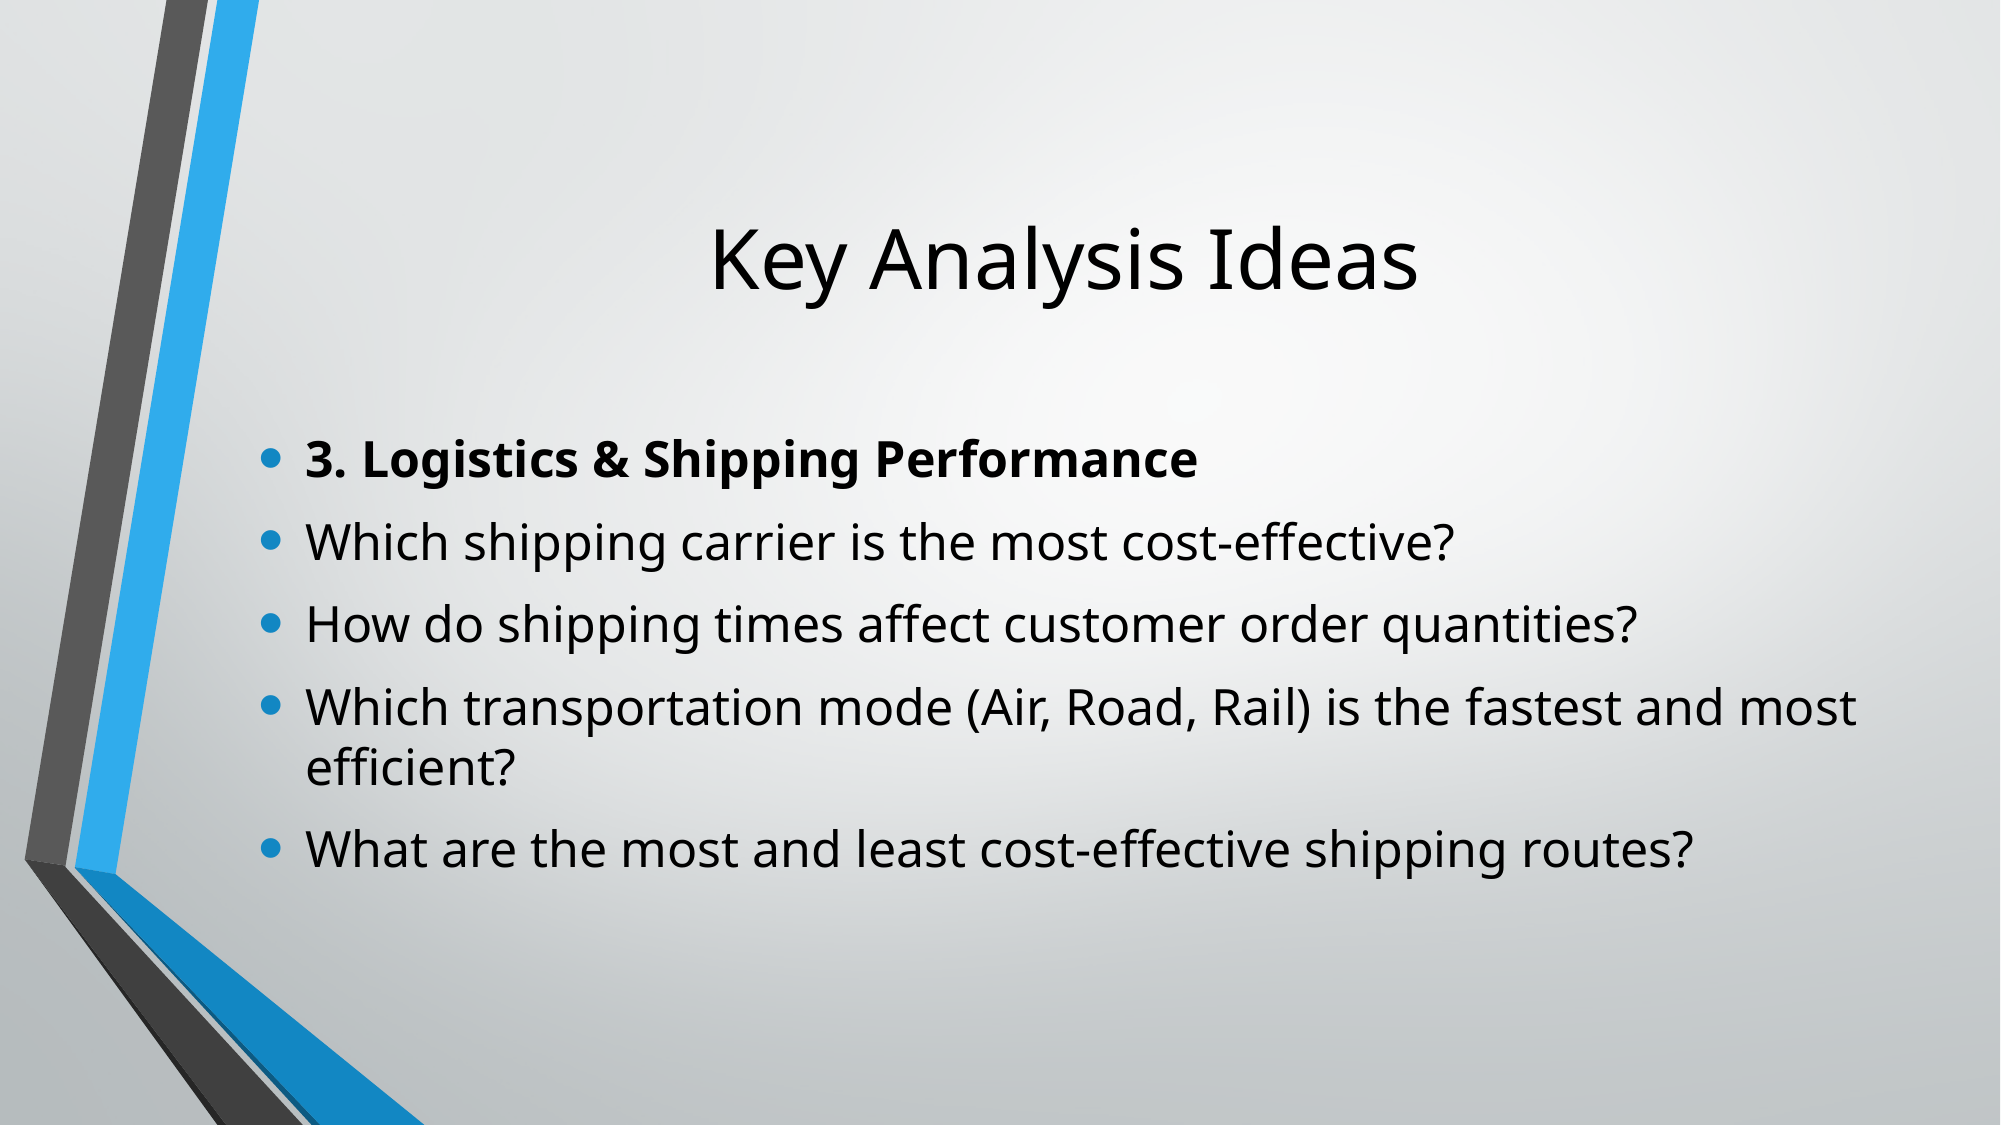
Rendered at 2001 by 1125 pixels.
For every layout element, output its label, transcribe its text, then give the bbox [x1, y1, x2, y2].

list 3. Logistics & Shipping Performance Which shipping carrier is the most cost-effective? How do shipping times affect customer order quantities? Which transportation mode (Air, Road, Rail) is the fastest and most efficient? What are the most and least cost-effective shipping routes? [243, 437, 1887, 950]
title Key Analysis Ideas [243, 112, 1887, 400]
